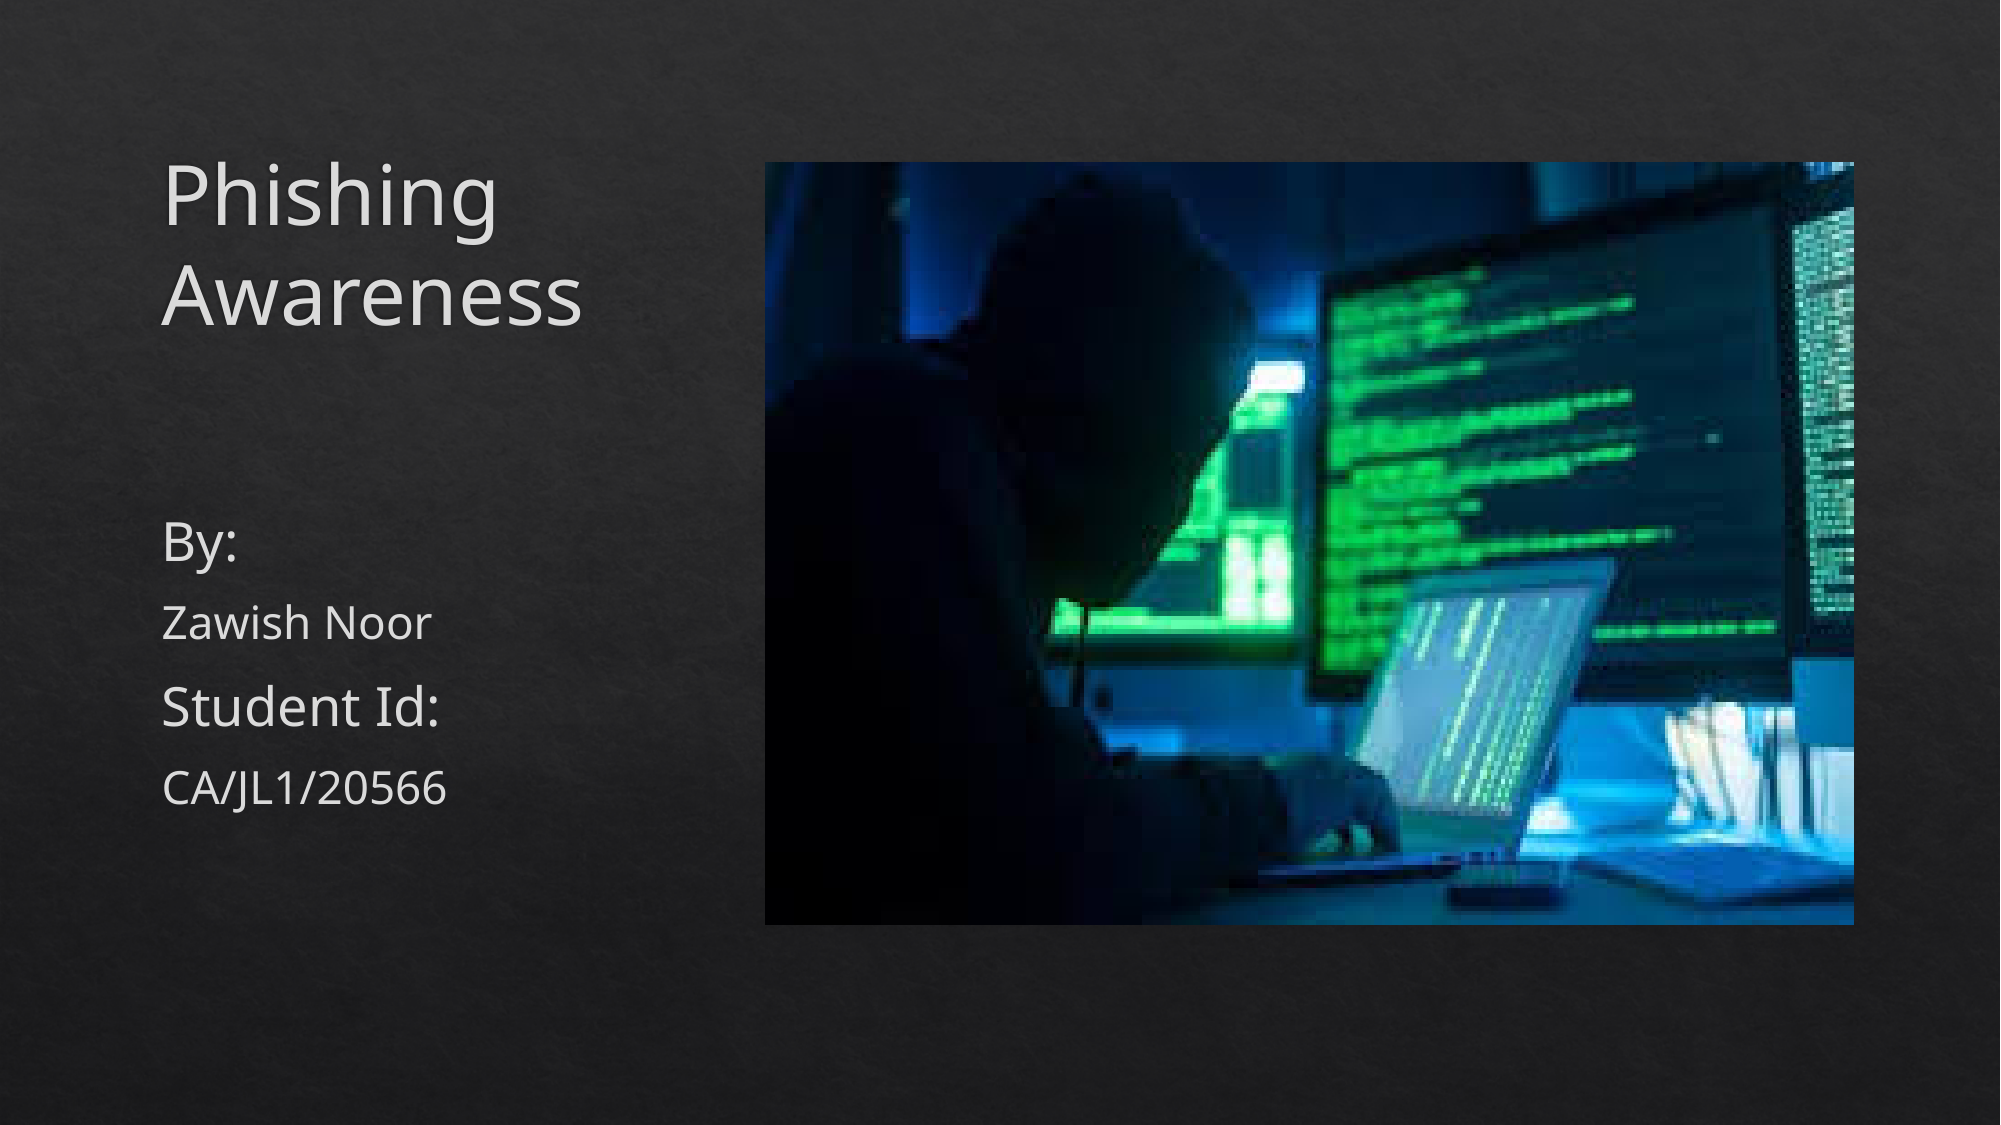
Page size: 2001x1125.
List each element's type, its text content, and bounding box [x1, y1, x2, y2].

text_box [0, 0, 2000, 1125]
title Phishing Awareness [146, 190, 652, 350]
picture [765, 162, 1854, 925]
text_box By: Zawish Noor Student Id: CA/JL1/20566 [146, 499, 652, 935]
picture [1800, 689, 1805, 701]
